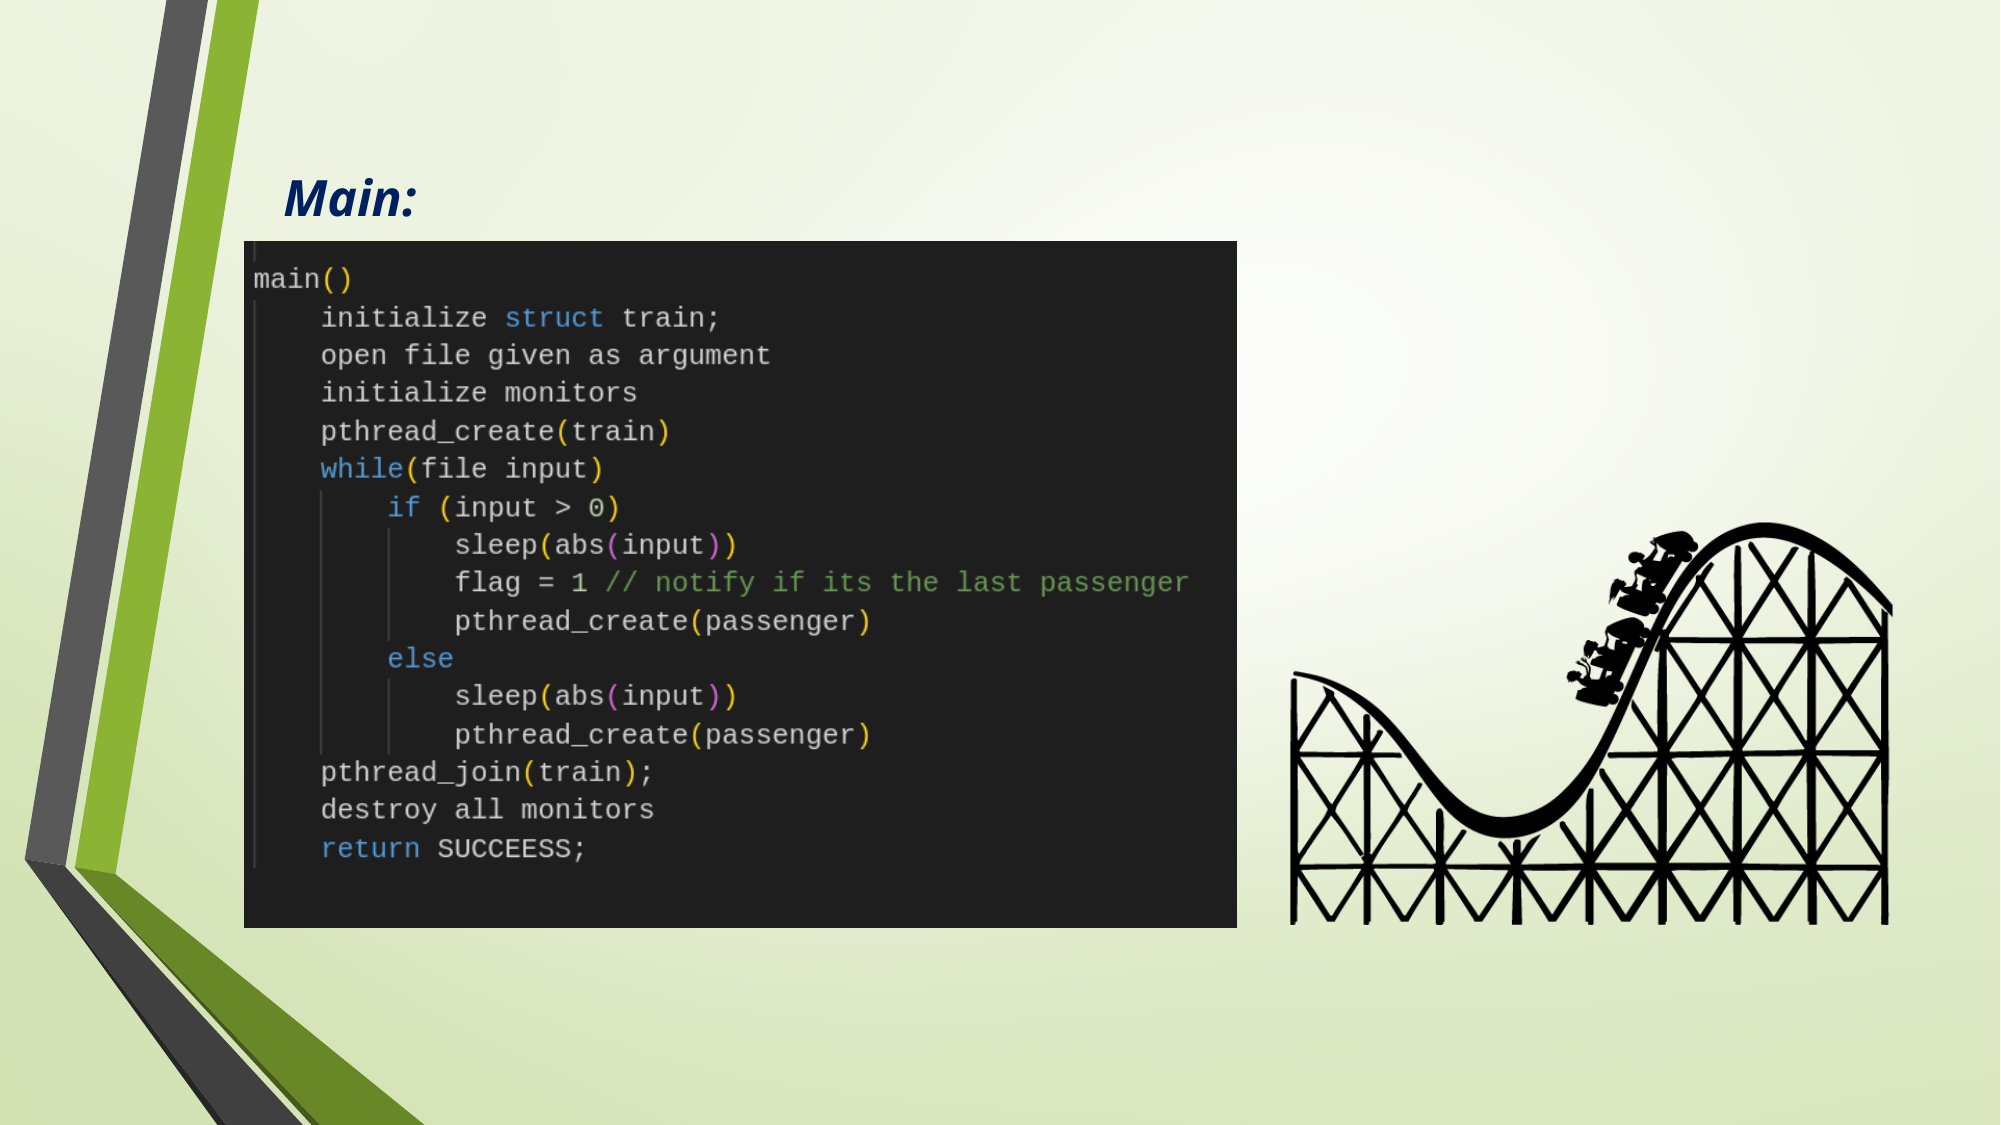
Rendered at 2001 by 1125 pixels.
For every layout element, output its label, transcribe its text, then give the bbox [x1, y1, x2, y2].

picture [244, 241, 1237, 928]
picture [1254, 275, 1930, 951]
text_box Main: [268, 159, 435, 241]
